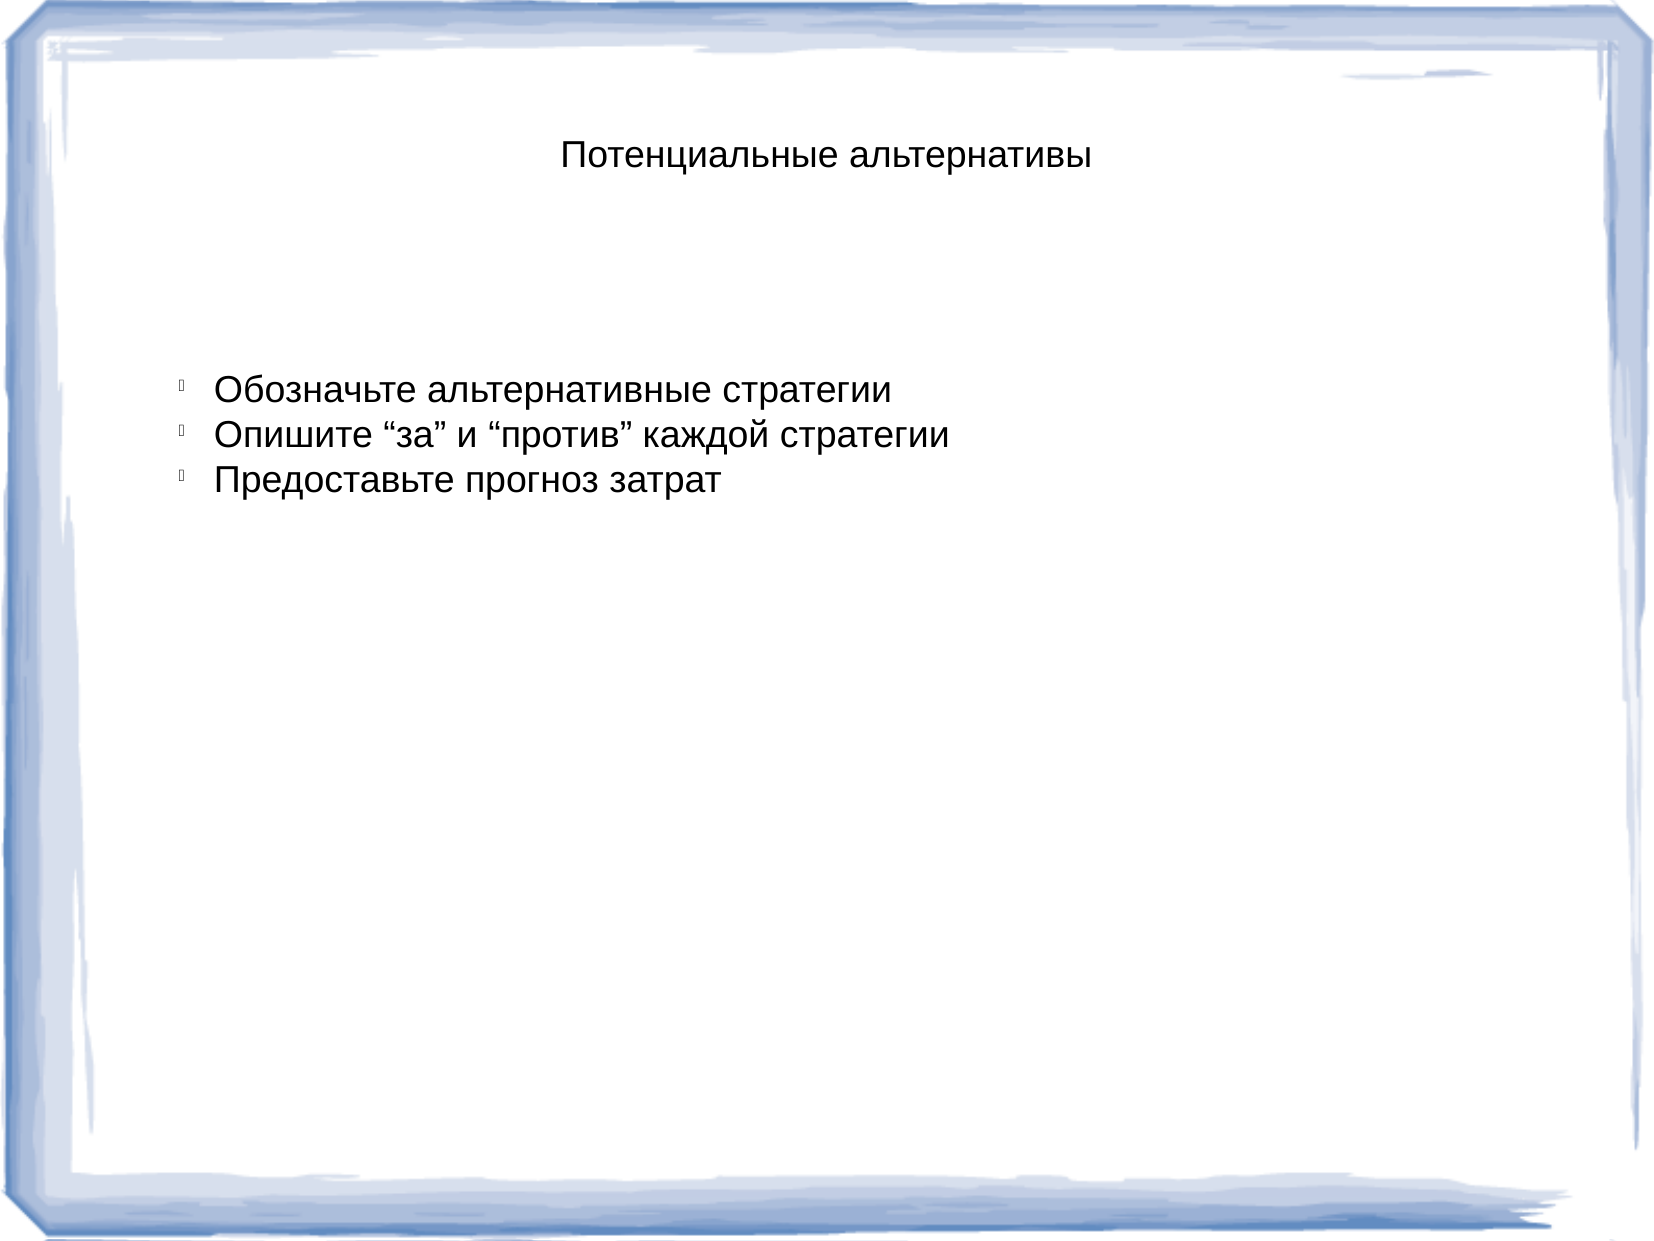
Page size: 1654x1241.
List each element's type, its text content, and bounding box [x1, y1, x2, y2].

picture [0, 0, 1654, 1241]
text_box Обозначьте альтернативные стратегии Опишите “за” и “против” каждой стратегии Предоставьте прогноз затрат [178, 364, 1570, 1147]
text_box Потенциальные альтернативы [82, 49, 1571, 257]
